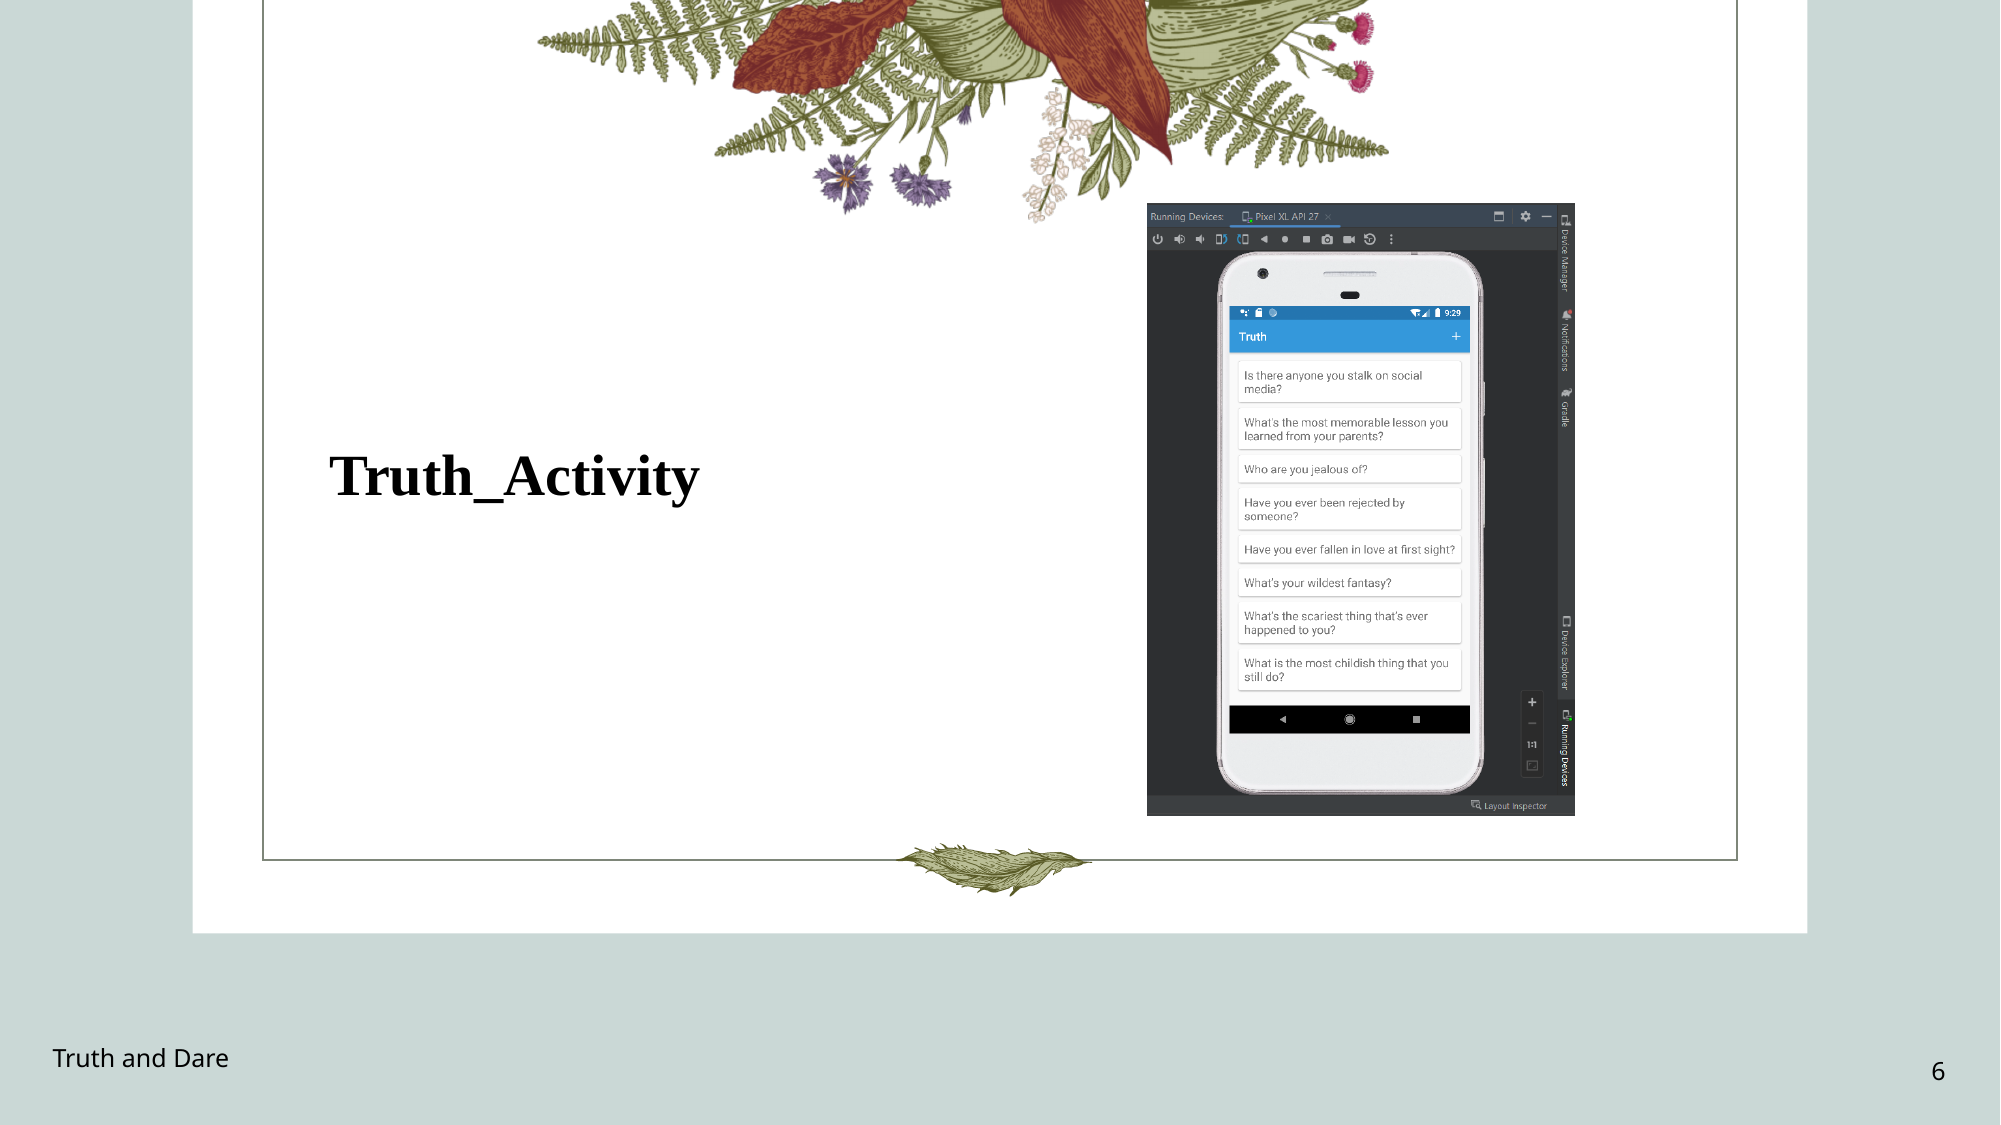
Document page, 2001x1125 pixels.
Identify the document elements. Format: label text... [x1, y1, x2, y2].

text_box Truth_Activity [315, 429, 743, 515]
picture [535, 0, 1416, 243]
slide_number 6 [1510, 1042, 1961, 1103]
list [1147, 203, 1575, 816]
picture [894, 838, 1093, 897]
footer Truth and Dare [37, 1042, 713, 1103]
